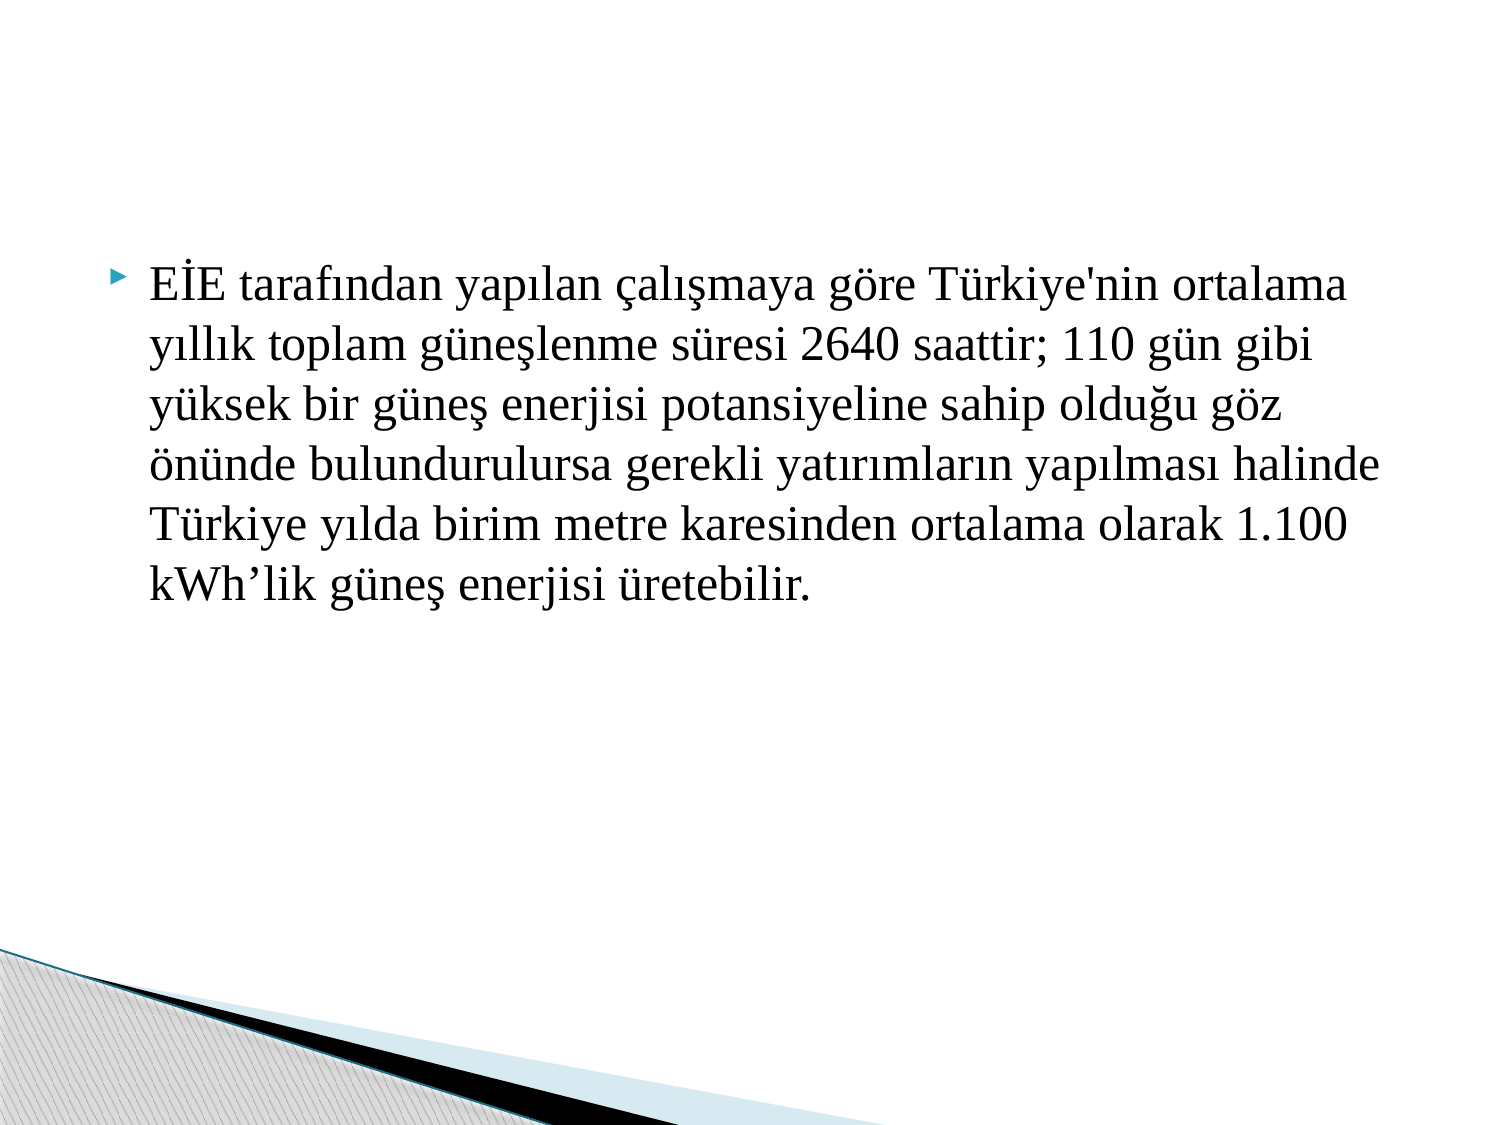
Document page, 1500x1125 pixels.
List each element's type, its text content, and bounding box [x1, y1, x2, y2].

list EİE tarafından yapılan çalışmaya göre Türkiye'nin ortalama yıllık toplam güneşlenme süresi 2640 saattir; 110 gün gibi yüksek bir güneş enerjisi potansiyeline sahip olduğu göz önünde bulundurulursa gerekli yatırımların yapılması halinde Türkiye yılda birim metre karesinden ortalama olarak 1.100 kWh’lik güneş enerjisi üretebilir. [75, 243, 1425, 986]
